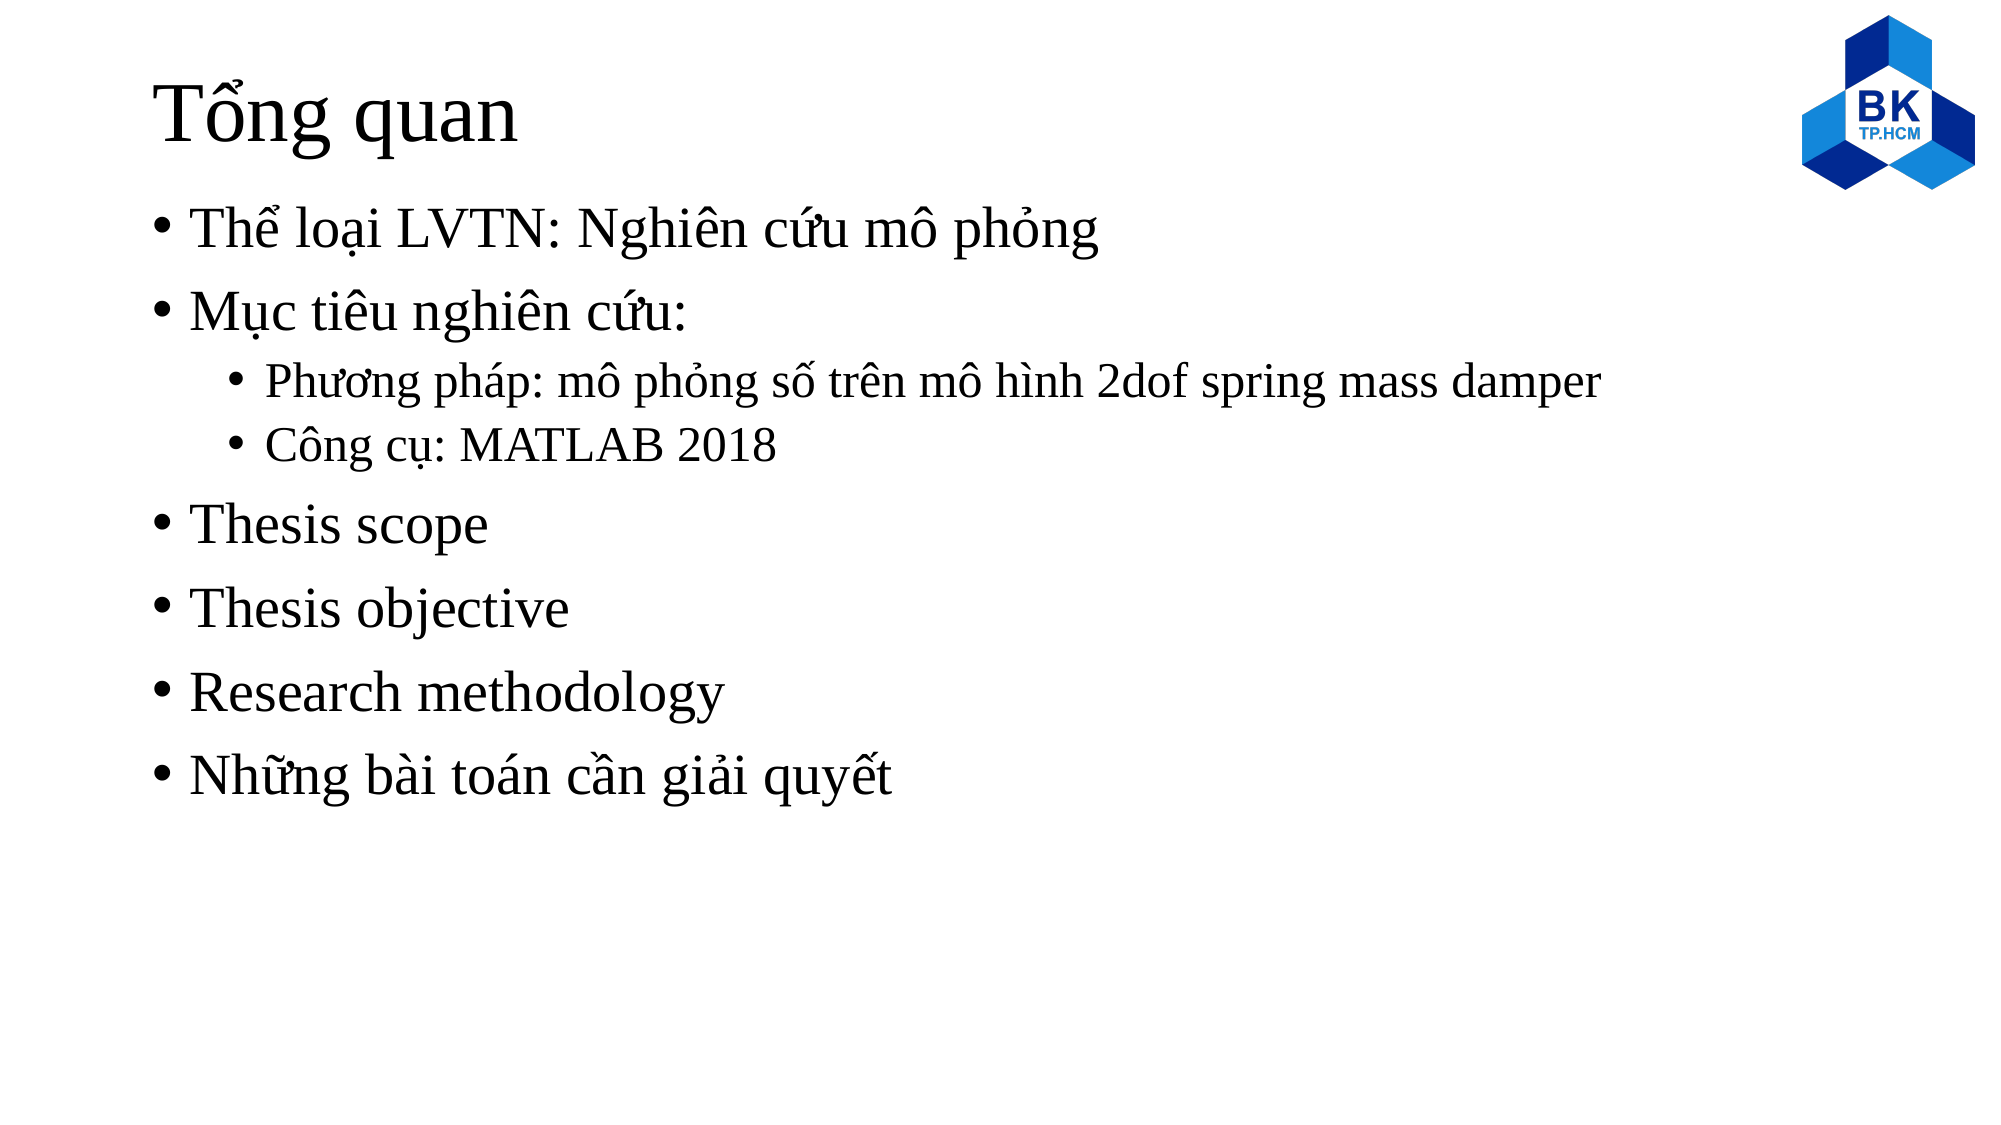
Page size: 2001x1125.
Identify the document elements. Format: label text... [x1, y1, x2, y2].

picture [1802, 15, 1975, 190]
title Tổng quan [137, 59, 1863, 168]
list Thể loại LVTN: Nghiên cứu mô phỏng Mục tiêu nghiên cứu: Phương pháp: mô phỏng số trên mô hình 2dof spring mass damper Công cụ: MATLAB 2018 Thesis scope Thesis objective Research methodology Những bài toán cần giải quyết [137, 189, 1863, 1014]
